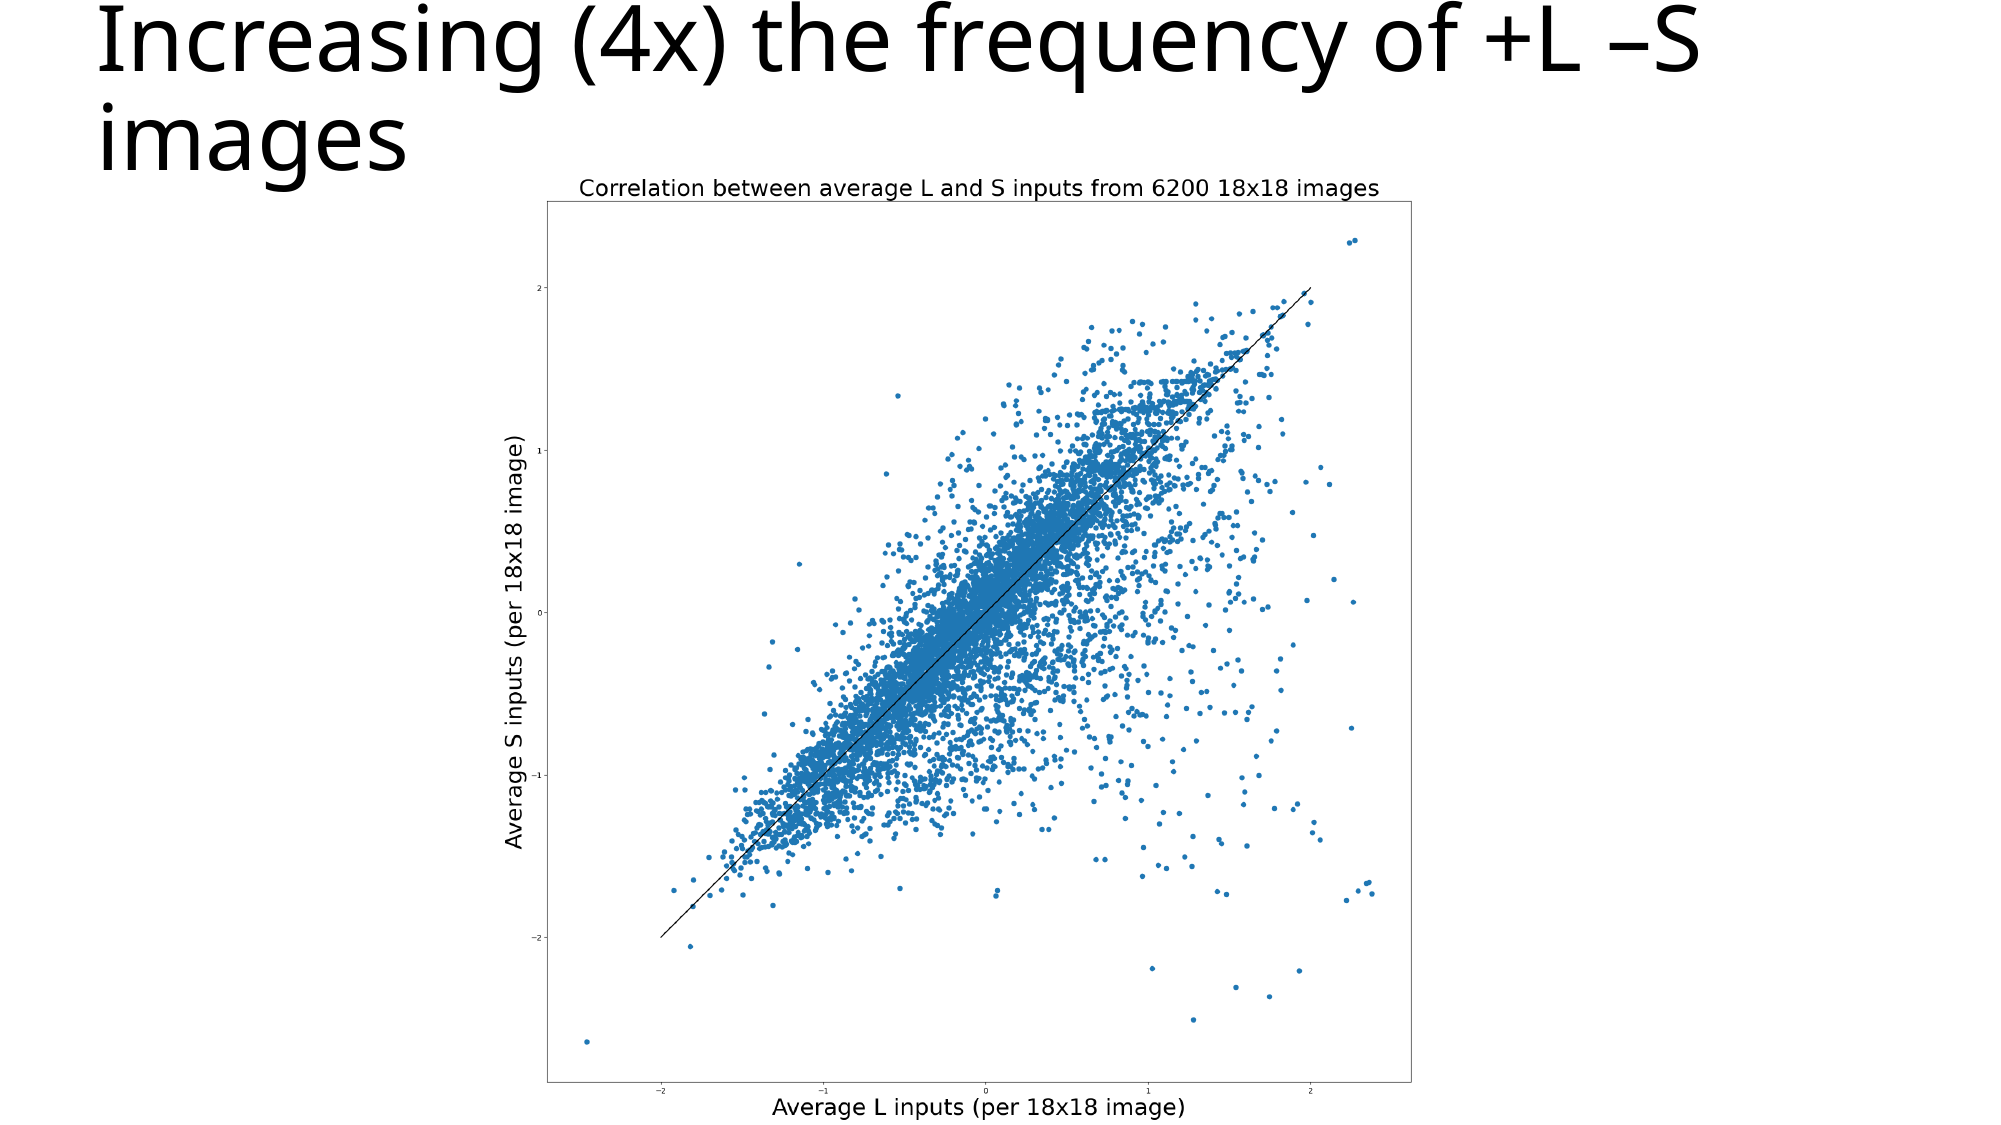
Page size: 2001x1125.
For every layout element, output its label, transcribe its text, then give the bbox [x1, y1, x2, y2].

picture [491, 157, 1443, 1125]
title Increasing (4x) the frequency of +L –S images [81, 0, 1807, 200]
